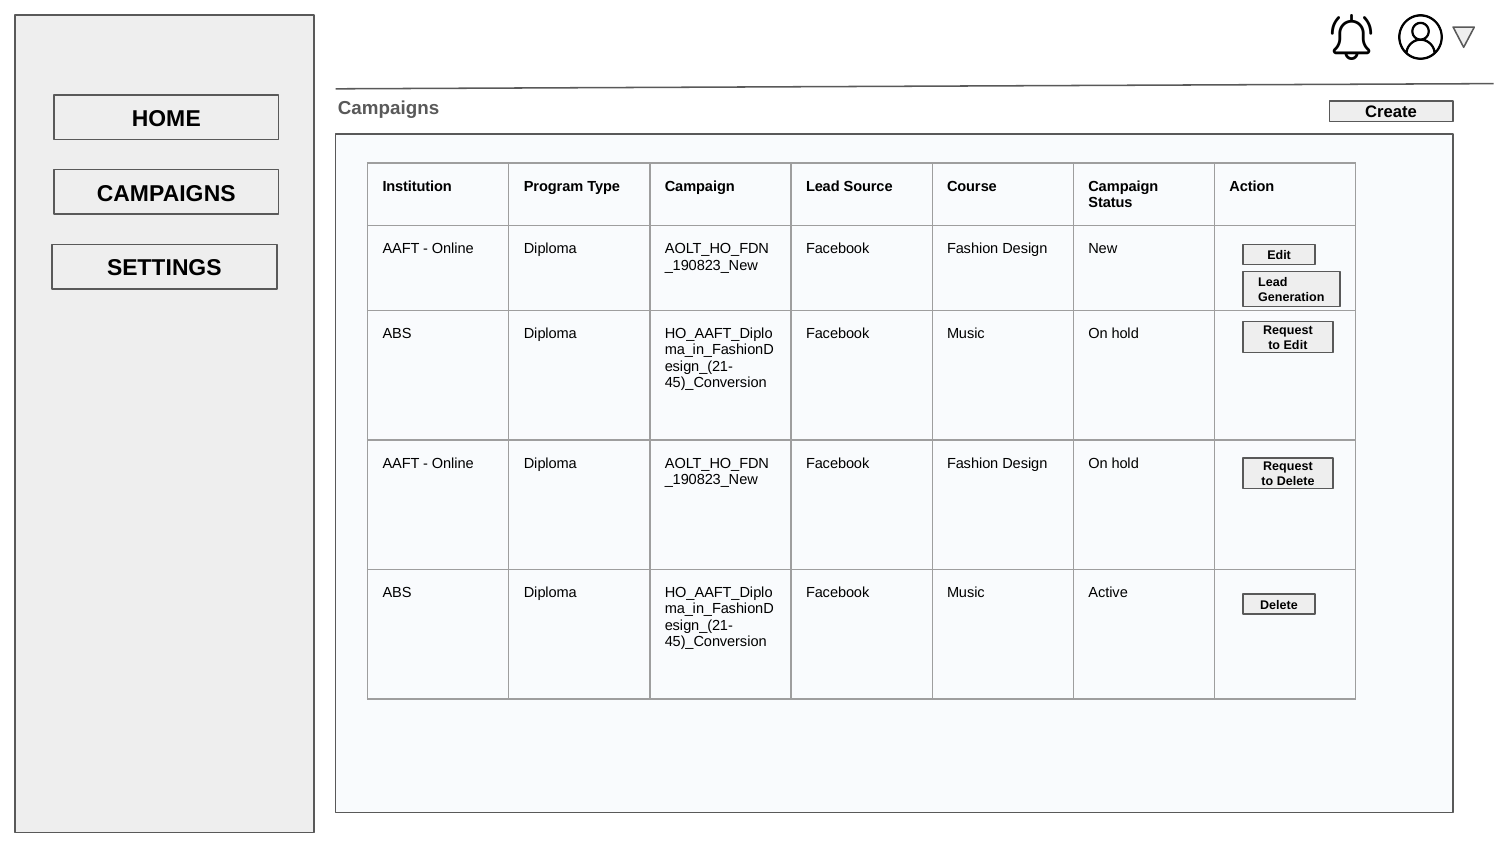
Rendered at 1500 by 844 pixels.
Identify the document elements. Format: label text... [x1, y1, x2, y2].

table_cell Facebook [792, 441, 932, 569]
table_cell [1215, 311, 1355, 439]
table_header Course [933, 164, 1073, 225]
table_header Institution [368, 164, 508, 225]
text_box Request to Edit [1242, 321, 1333, 353]
picture [1329, 14, 1375, 60]
table_cell ABS [368, 311, 508, 439]
table_cell Fashion Design [933, 226, 1073, 310]
table_cell Diploma [509, 441, 649, 569]
text_box HOME [53, 94, 279, 140]
text_box [1453, 27, 1475, 48]
text_box Create [1329, 101, 1453, 122]
text_box Edit [1243, 244, 1316, 265]
table_cell Diploma [509, 226, 649, 310]
table_cell On hold [1074, 441, 1214, 569]
table_cell AOLT_HO_FDN_190823_New [651, 226, 790, 310]
table_cell Fashion Design [933, 441, 1073, 569]
table_header Program Type [509, 164, 649, 225]
table_cell [1215, 441, 1355, 569]
text_box [335, 133, 1453, 813]
table_cell [1215, 570, 1355, 698]
table_cell HO_AAFT_Diploma_in_FashionDesign_(21-45)_Conversion [651, 570, 790, 698]
picture [1398, 14, 1444, 60]
table_header Lead Source [792, 164, 932, 225]
table_cell AAFT - Online [368, 441, 508, 569]
table_cell ABS [368, 570, 508, 698]
text_box Campaigns [322, 85, 581, 106]
table_header Action [1215, 164, 1355, 225]
table_cell Facebook [792, 226, 932, 310]
table_cell Music [933, 570, 1073, 698]
text_box CAMPAIGNS [53, 169, 279, 215]
text_box Lead Generation [1243, 271, 1341, 307]
table_cell New [1074, 226, 1214, 310]
table_cell Active [1074, 570, 1214, 698]
table_header Campaign [651, 164, 790, 225]
table_cell Diploma [509, 570, 649, 698]
text_box Delete [1243, 594, 1316, 615]
text_box [14, 14, 315, 833]
table_cell AOLT_HO_FDN_190823_New [651, 441, 790, 569]
table_cell AAFT - Online [368, 226, 508, 310]
table_cell HO_AAFT_Diploma_in_FashionDesign_(21-45)_Conversion [651, 311, 790, 439]
text_box Request to Delete [1242, 457, 1333, 489]
table_cell Diploma [509, 311, 649, 439]
table_cell On hold [1074, 311, 1214, 439]
table_cell Facebook [792, 570, 932, 698]
table_cell [1215, 226, 1355, 310]
table_cell Music [933, 311, 1073, 439]
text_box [335, 83, 1494, 90]
table_cell Facebook [792, 311, 932, 439]
text_box SETTINGS [51, 244, 277, 289]
table_header Campaign Status [1074, 164, 1214, 225]
